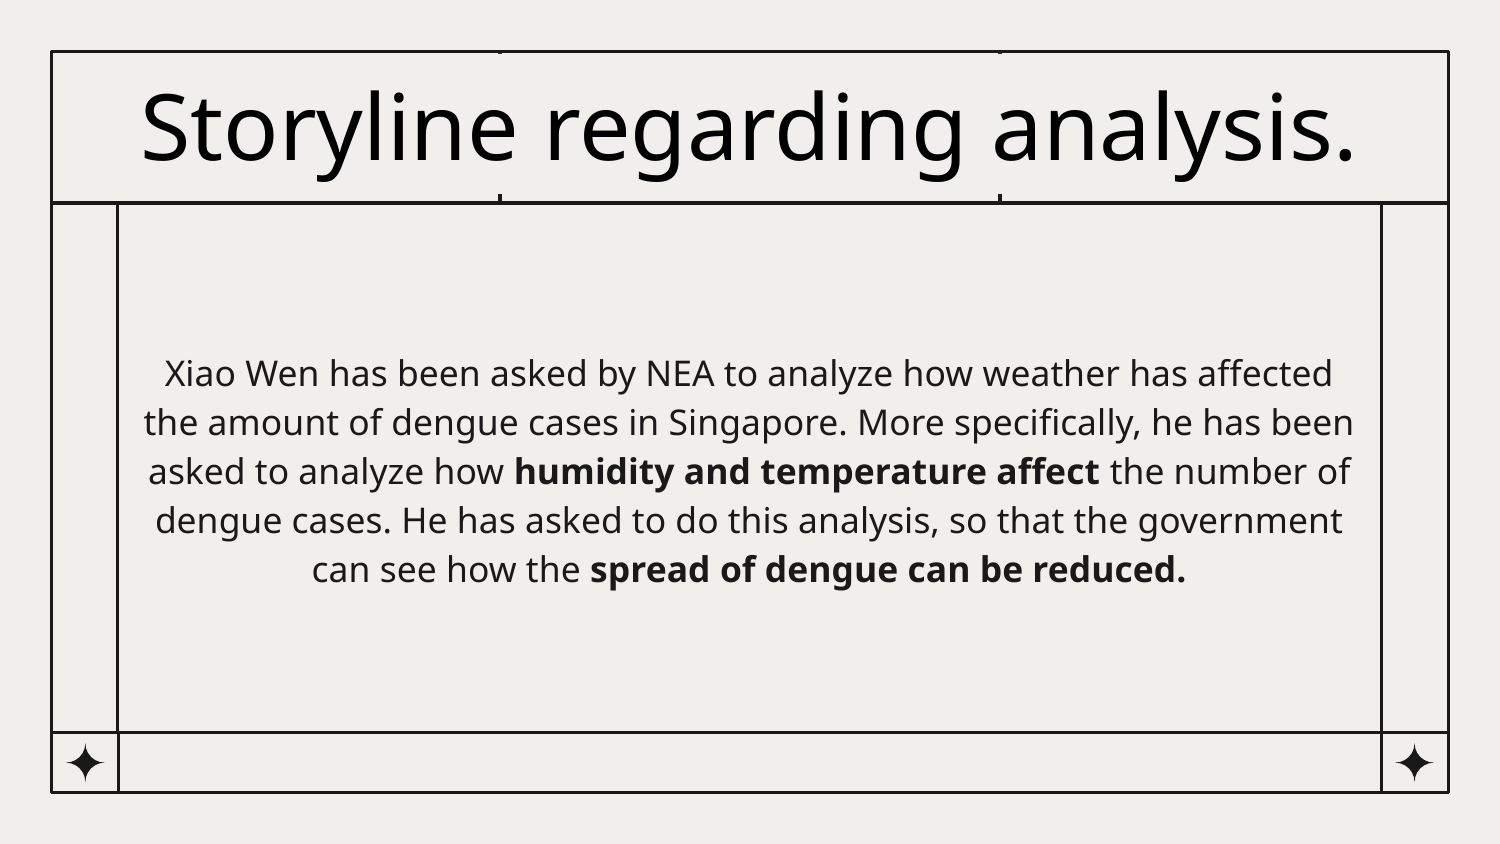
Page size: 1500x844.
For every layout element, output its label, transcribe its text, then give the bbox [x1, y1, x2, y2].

text_box Storyline regarding analysis. [54, 53, 1445, 194]
title Xiao Wen has been asked by NEA to analyze how weather has affected the amount of dengue cases in Singapore. More specifically, he has been asked to analyze how humidity and temperature affect the number of dengue cases. He has asked to do this analysis, so that the government can see how the spread of dengue can be reduced. [117, 203, 1381, 731]
